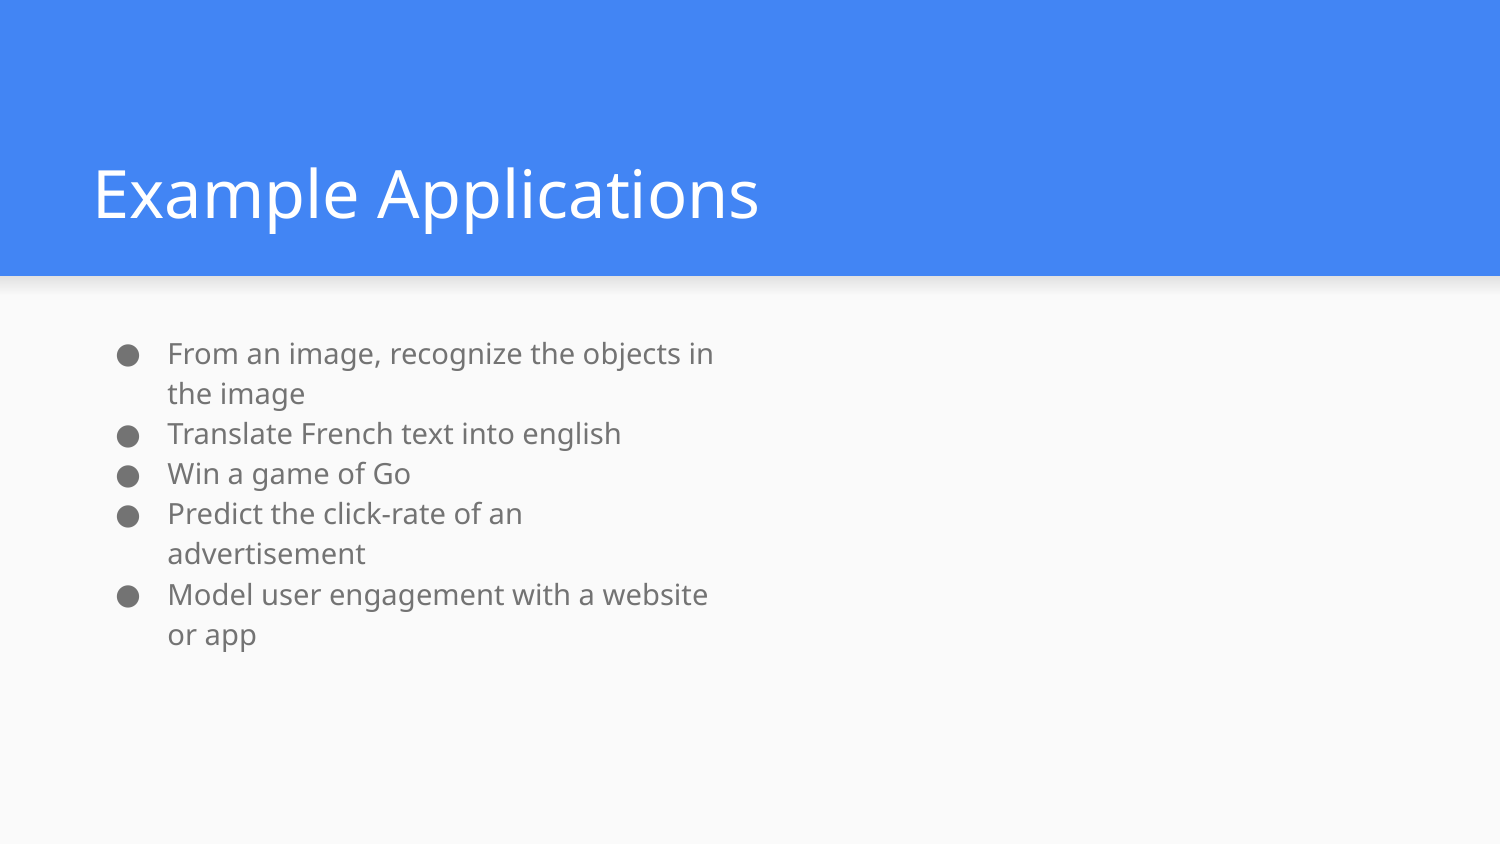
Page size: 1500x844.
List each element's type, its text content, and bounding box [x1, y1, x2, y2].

title Example Applications [77, 121, 1427, 248]
list From an image, recognize the objects in the image Translate French text into english Win a game of Go Predict the click-rate of an advertisement Model user engagement with a website or app [77, 314, 734, 760]
